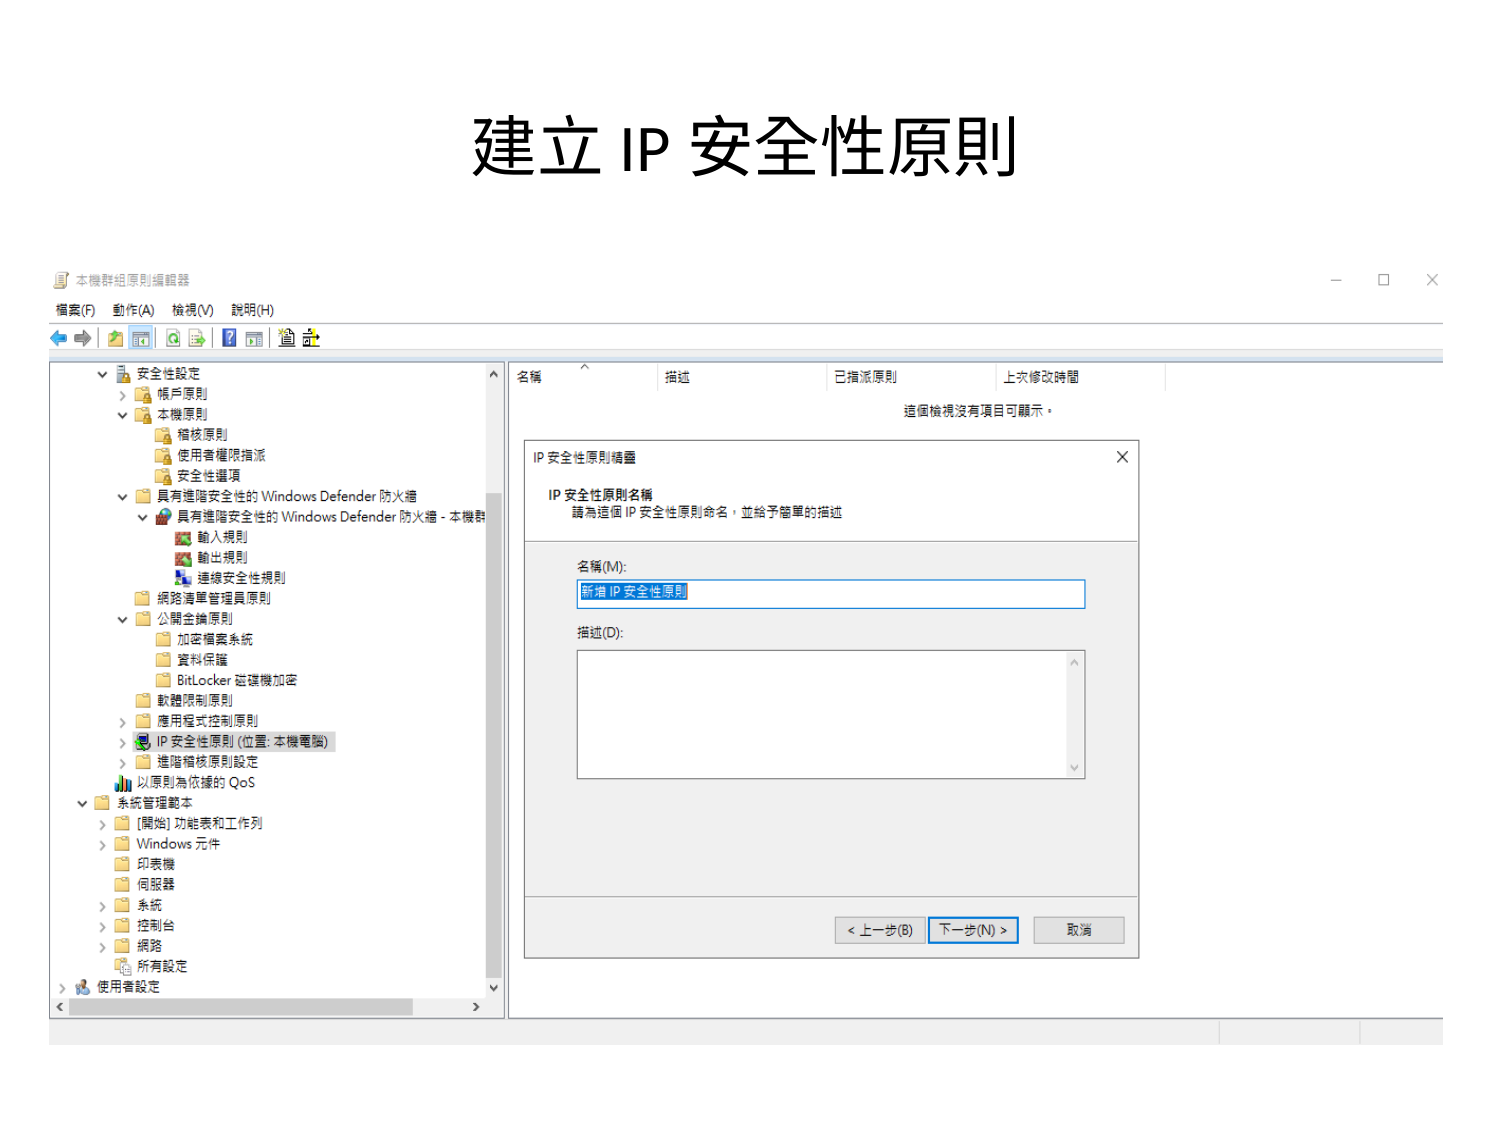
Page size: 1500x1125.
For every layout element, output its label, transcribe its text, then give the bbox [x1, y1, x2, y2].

text_box 建立IP安全性原則 [101, 97, 1390, 192]
picture [48, 265, 1443, 1046]
